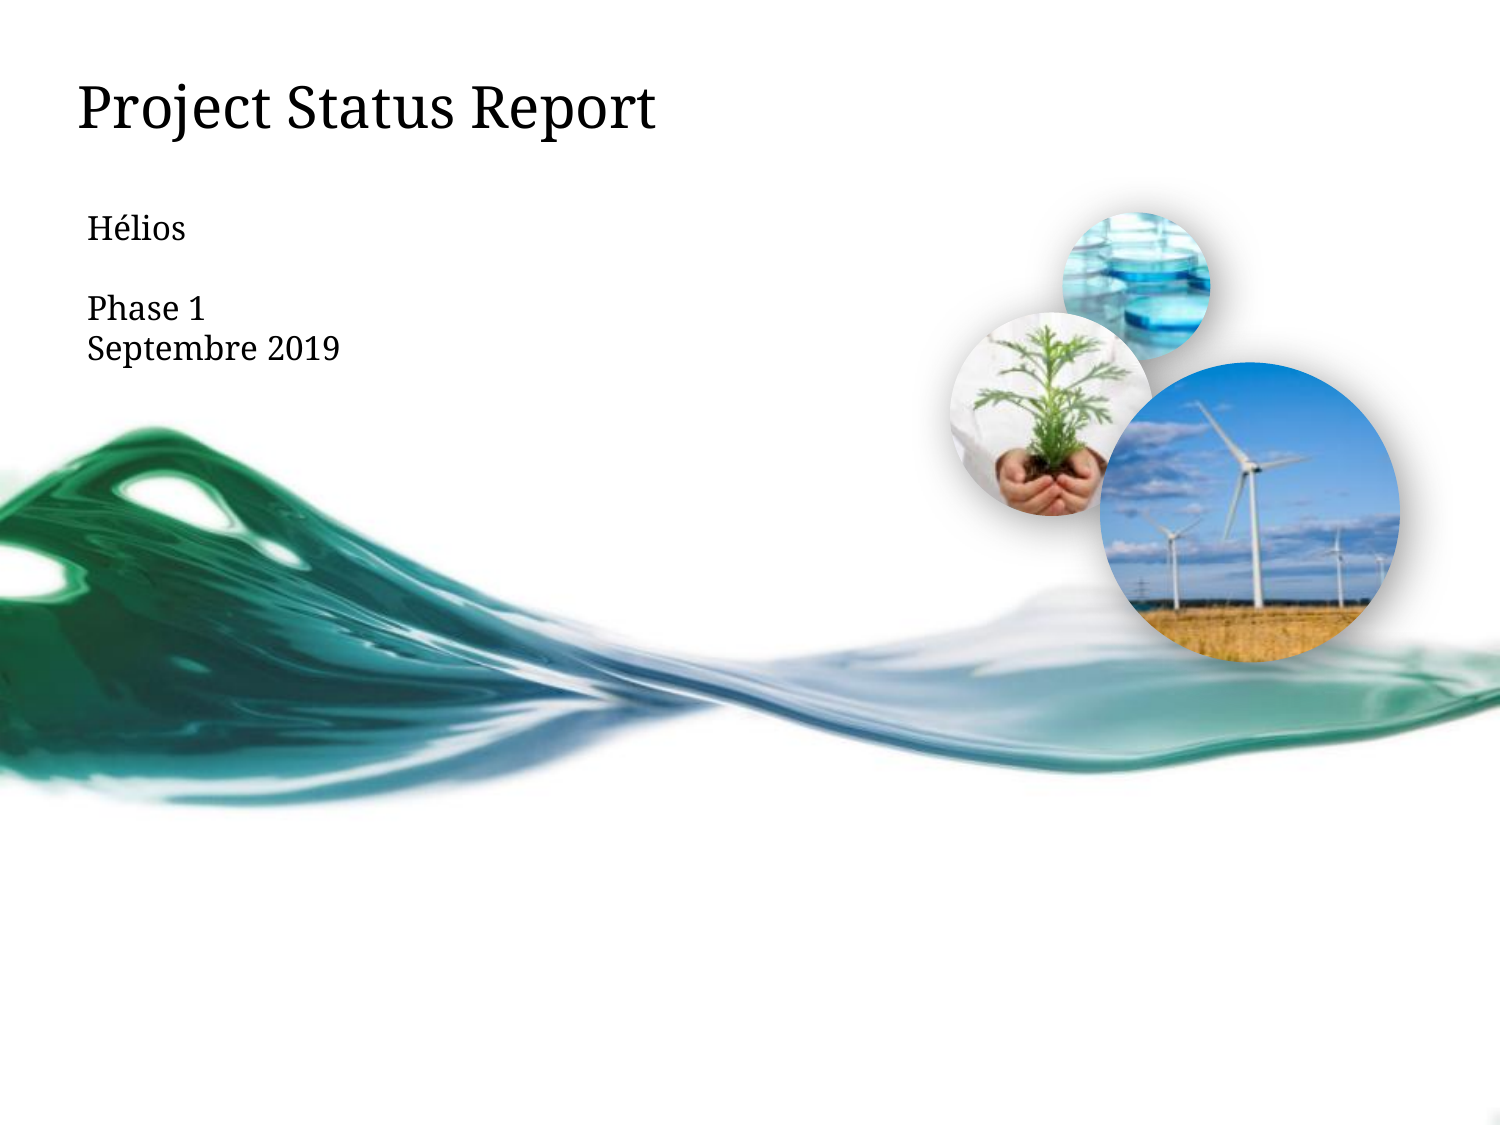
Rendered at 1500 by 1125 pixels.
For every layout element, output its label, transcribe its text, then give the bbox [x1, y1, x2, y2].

title Project Status Report [62, 62, 1338, 188]
subtitle Hélios Phase 1 Septembre 2019 [72, 200, 938, 413]
picture [0, 120, 1500, 1125]
